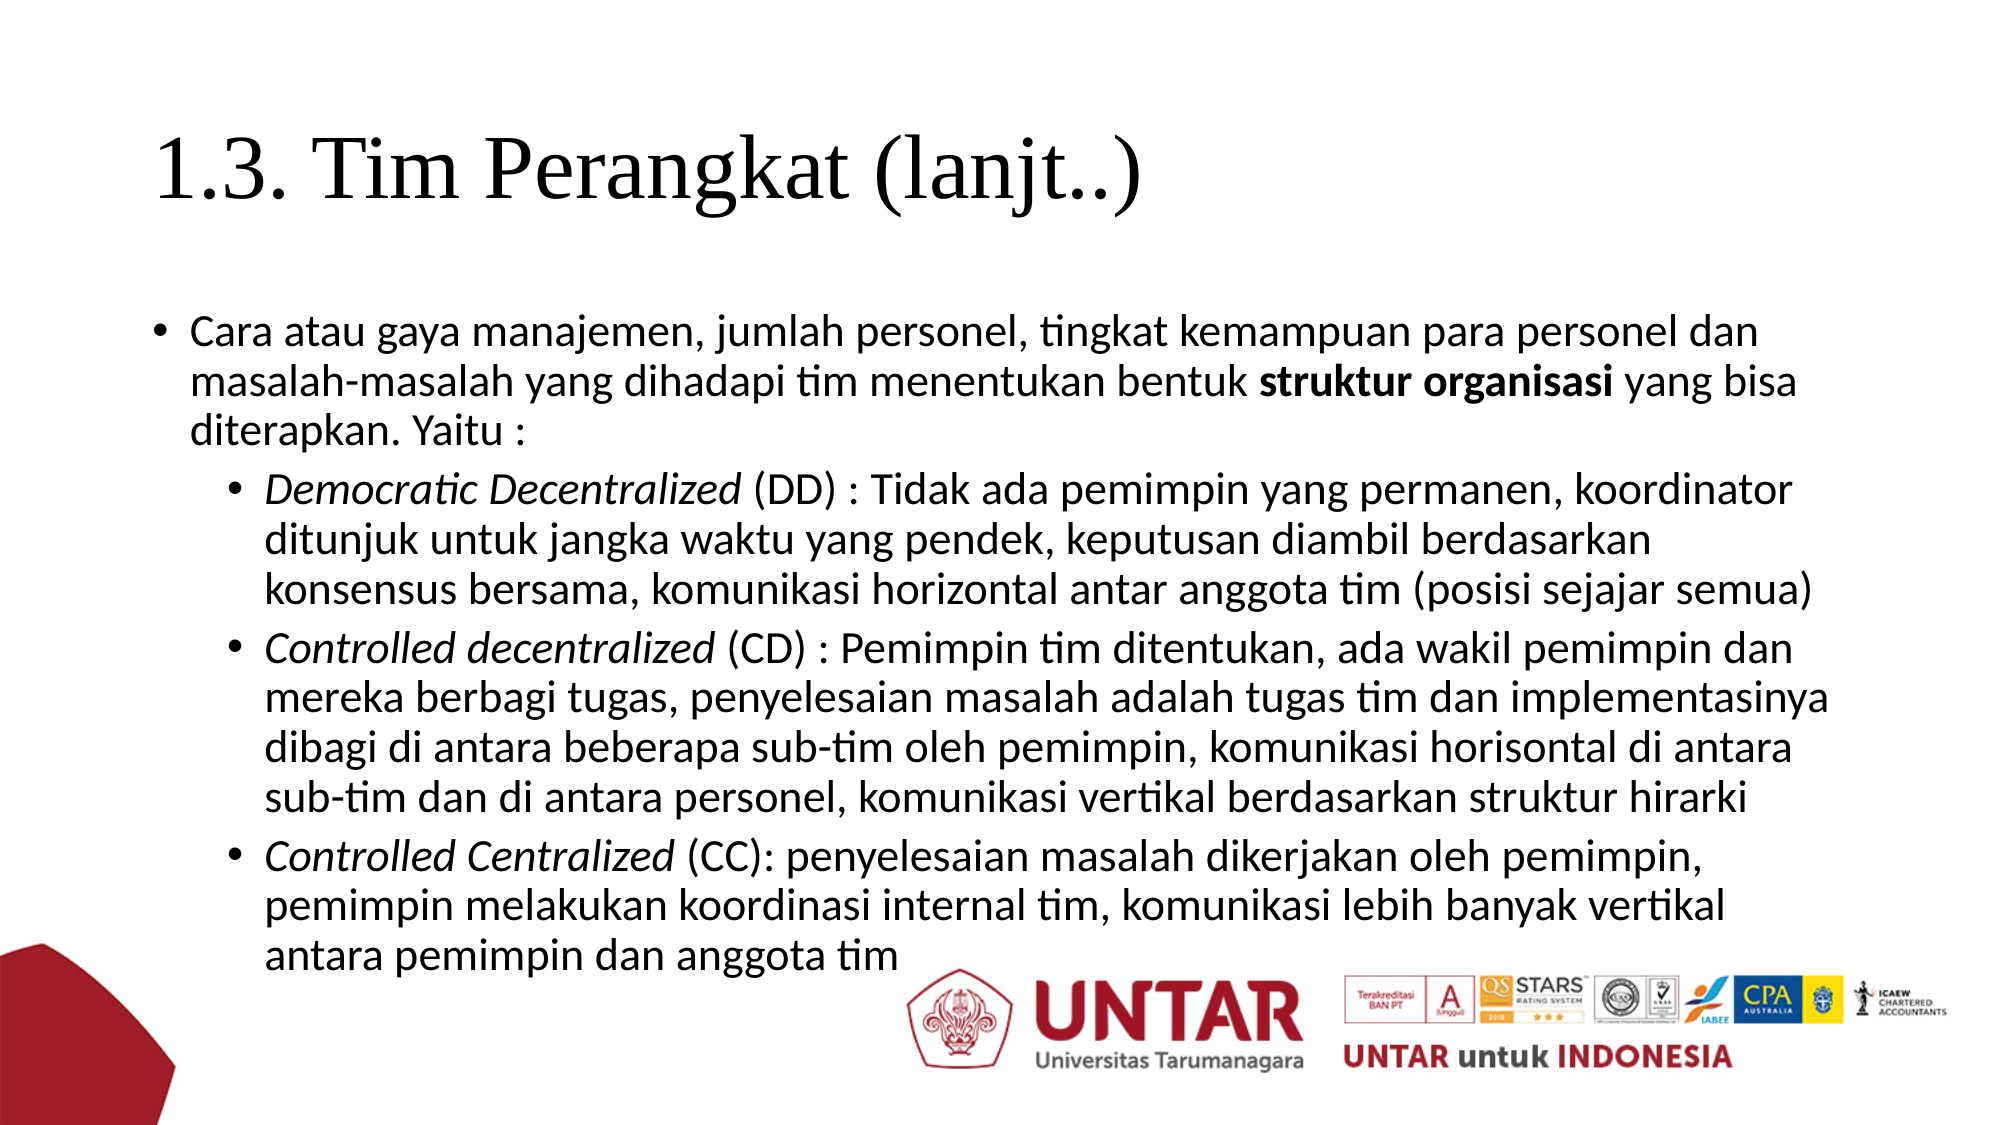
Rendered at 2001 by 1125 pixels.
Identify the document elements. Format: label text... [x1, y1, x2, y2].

picture [0, 0, 2001, 1125]
list Cara atau gaya manajemen, jumlah personel, tingkat kemampuan para personel dan masalah-masalah yang dihadapi tim menentukan bentuk struktur organisasi yang bisa diterapkan. Yaitu : Democratic Decentralized (DD) : Tidak ada pemimpin yang permanen, koordinator ditunjuk untuk jangka waktu yang pendek, keputusan diambil berdasarkan konsensus bersama, komunikasi horizontal antar anggota tim (posisi sejajar semua) Controlled decentralized (CD) : Pemimpin tim ditentukan, ada wakil pemimpin dan mereka berbagi tugas, penyelesaian masalah adalah tugas tim dan implementasinya dibagi di antara beberapa sub-tim oleh pemimpin, komunikasi horisontal di antara sub-tim dan di antara personel, komunikasi vertikal berdasarkan struktur hirarki Controlled Centralized (CC): penyelesaian masalah dikerjakan oleh pemimpin, pemimpin melakukan koordinasi internal tim, komunikasi lebih banyak vertikal antara pemimpin dan anggota tim [137, 299, 1863, 1014]
title 1.3. Tim Perangkat (lanjt..) [137, 59, 1863, 278]
